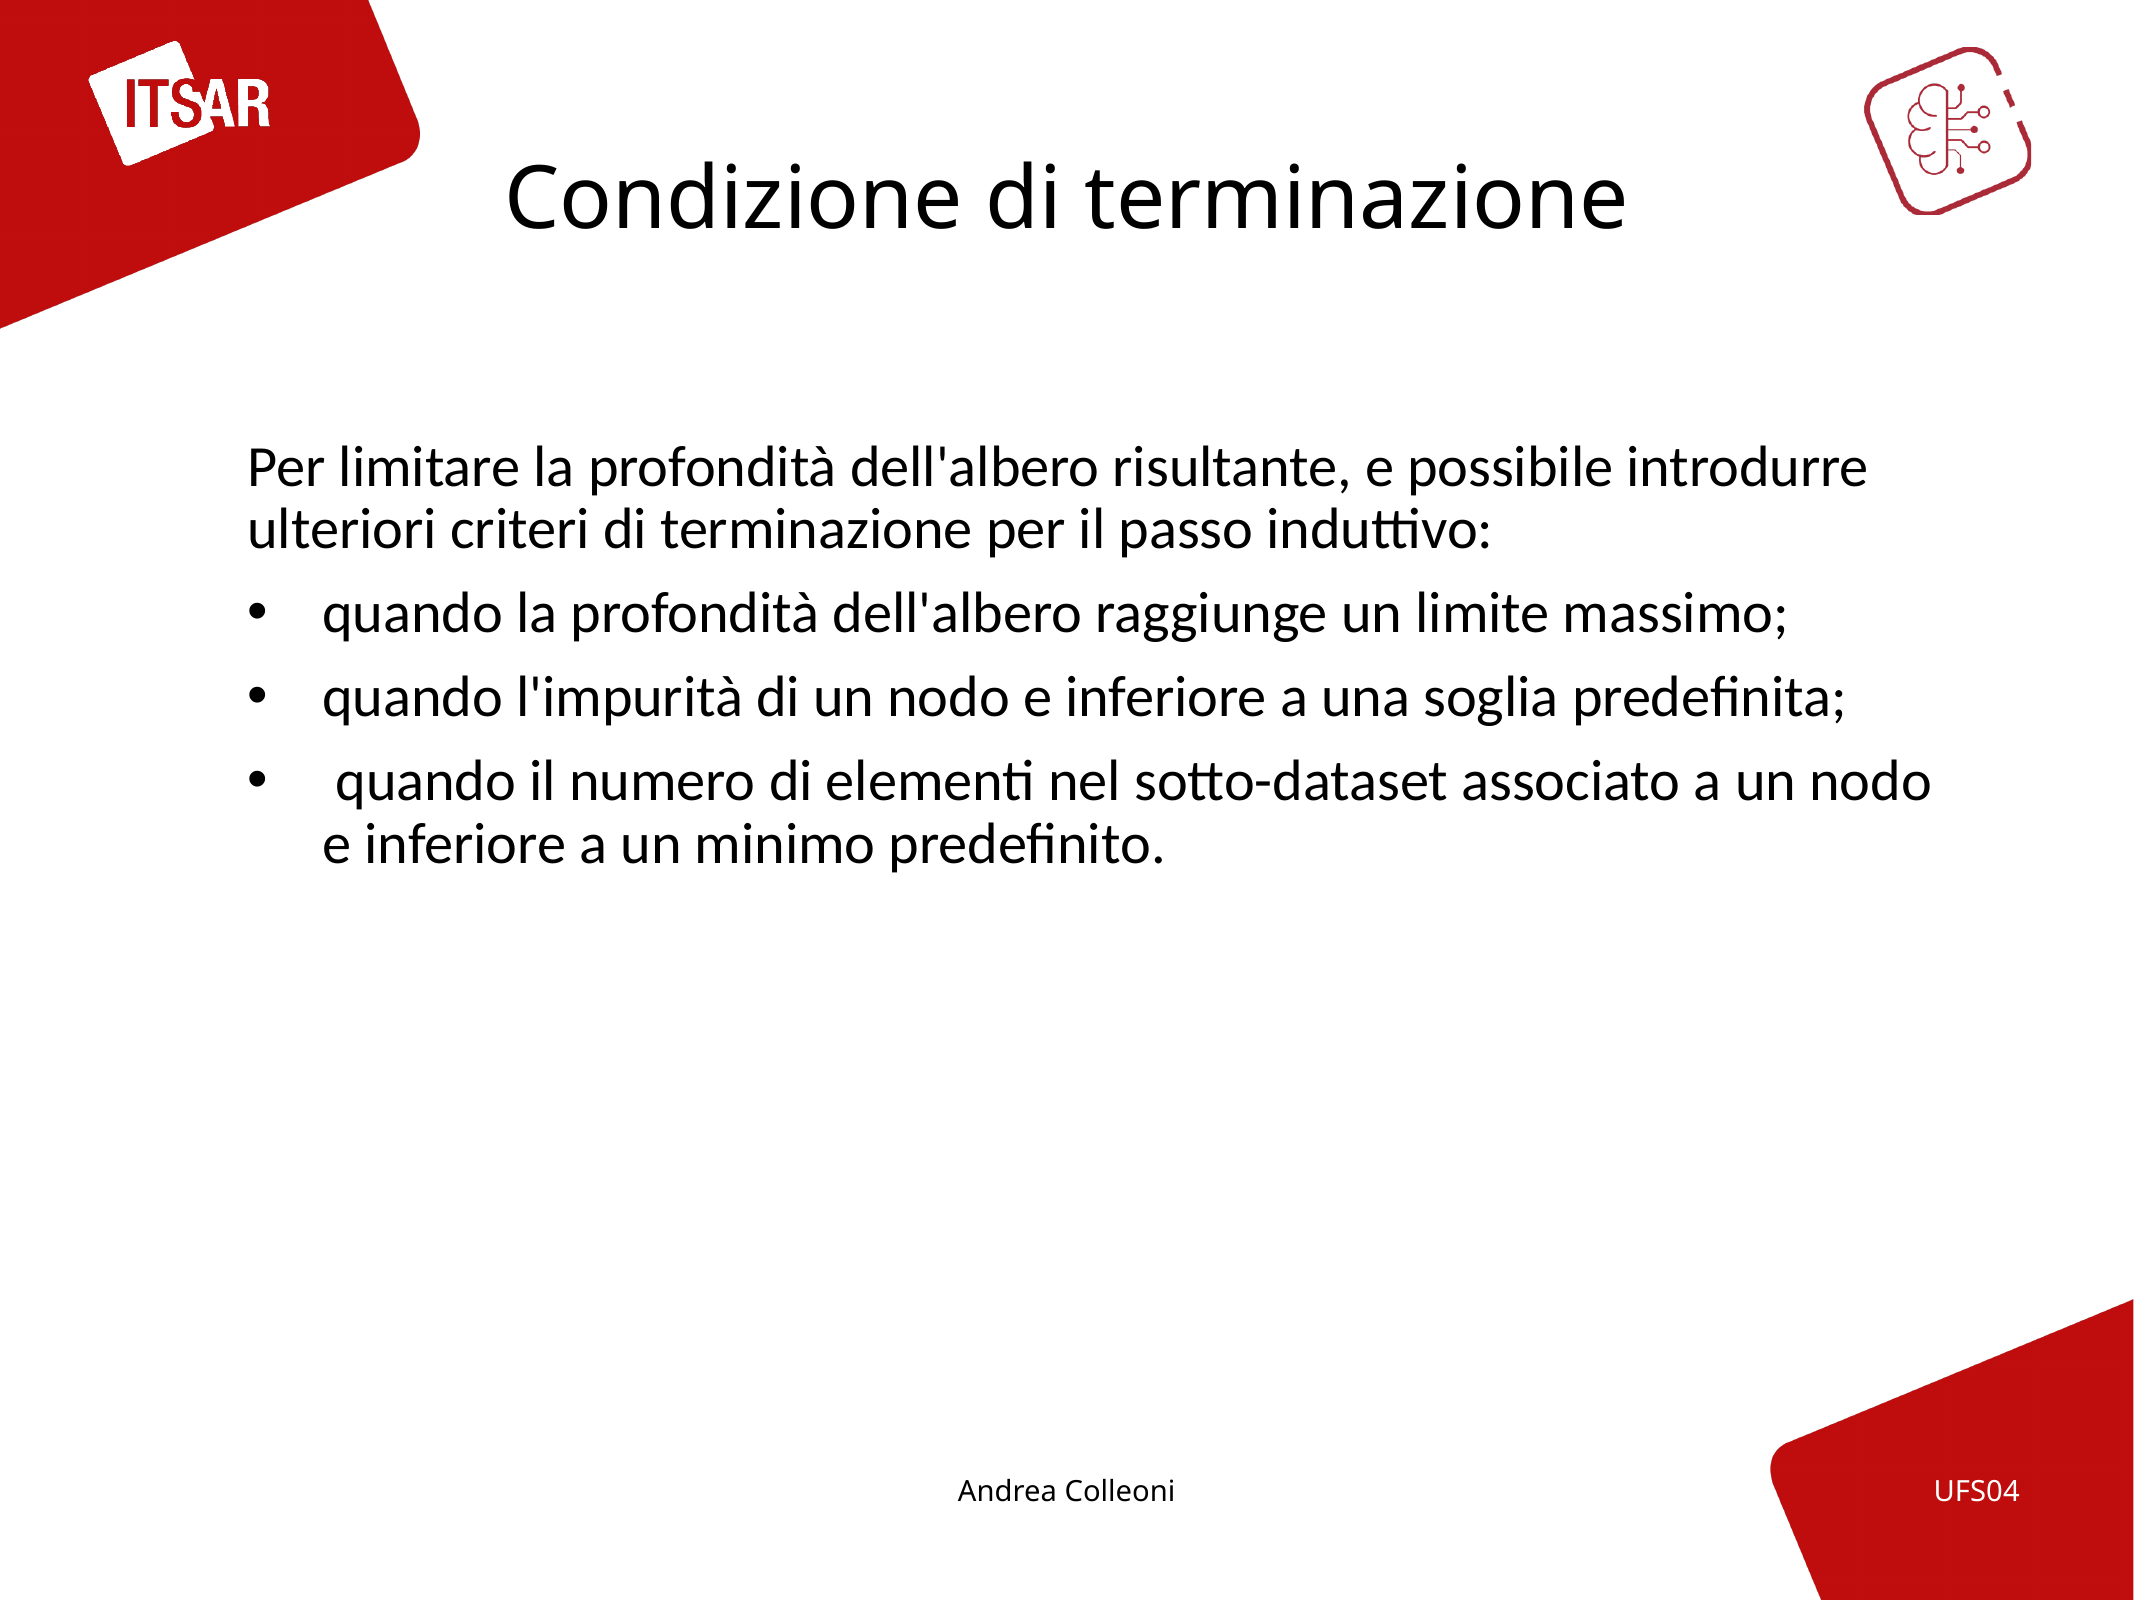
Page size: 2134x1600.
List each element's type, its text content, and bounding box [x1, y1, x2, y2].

list Andrea Colleoni [680, 1468, 1454, 1517]
picture [1864, 47, 2032, 215]
picture [0, 0, 427, 370]
list UFS04 [1603, 1469, 2035, 1517]
list Per limitare la profondità dell'albero risultante, e possibile introdurre ulteriori criteri di terminazione per il passo induttivo: quando la profondità dell'albero raggiunge un limite massimo; quando l'impurità di un nodo e inferiore a una soglia predefinita; quando il numero di elementi nel sotto-dataset associato a un nodo e inferiore a un minimo predefinito. [232, 428, 1978, 889]
list Condizione di terminazione [441, 145, 1692, 257]
picture [1763, 1230, 2134, 1600]
